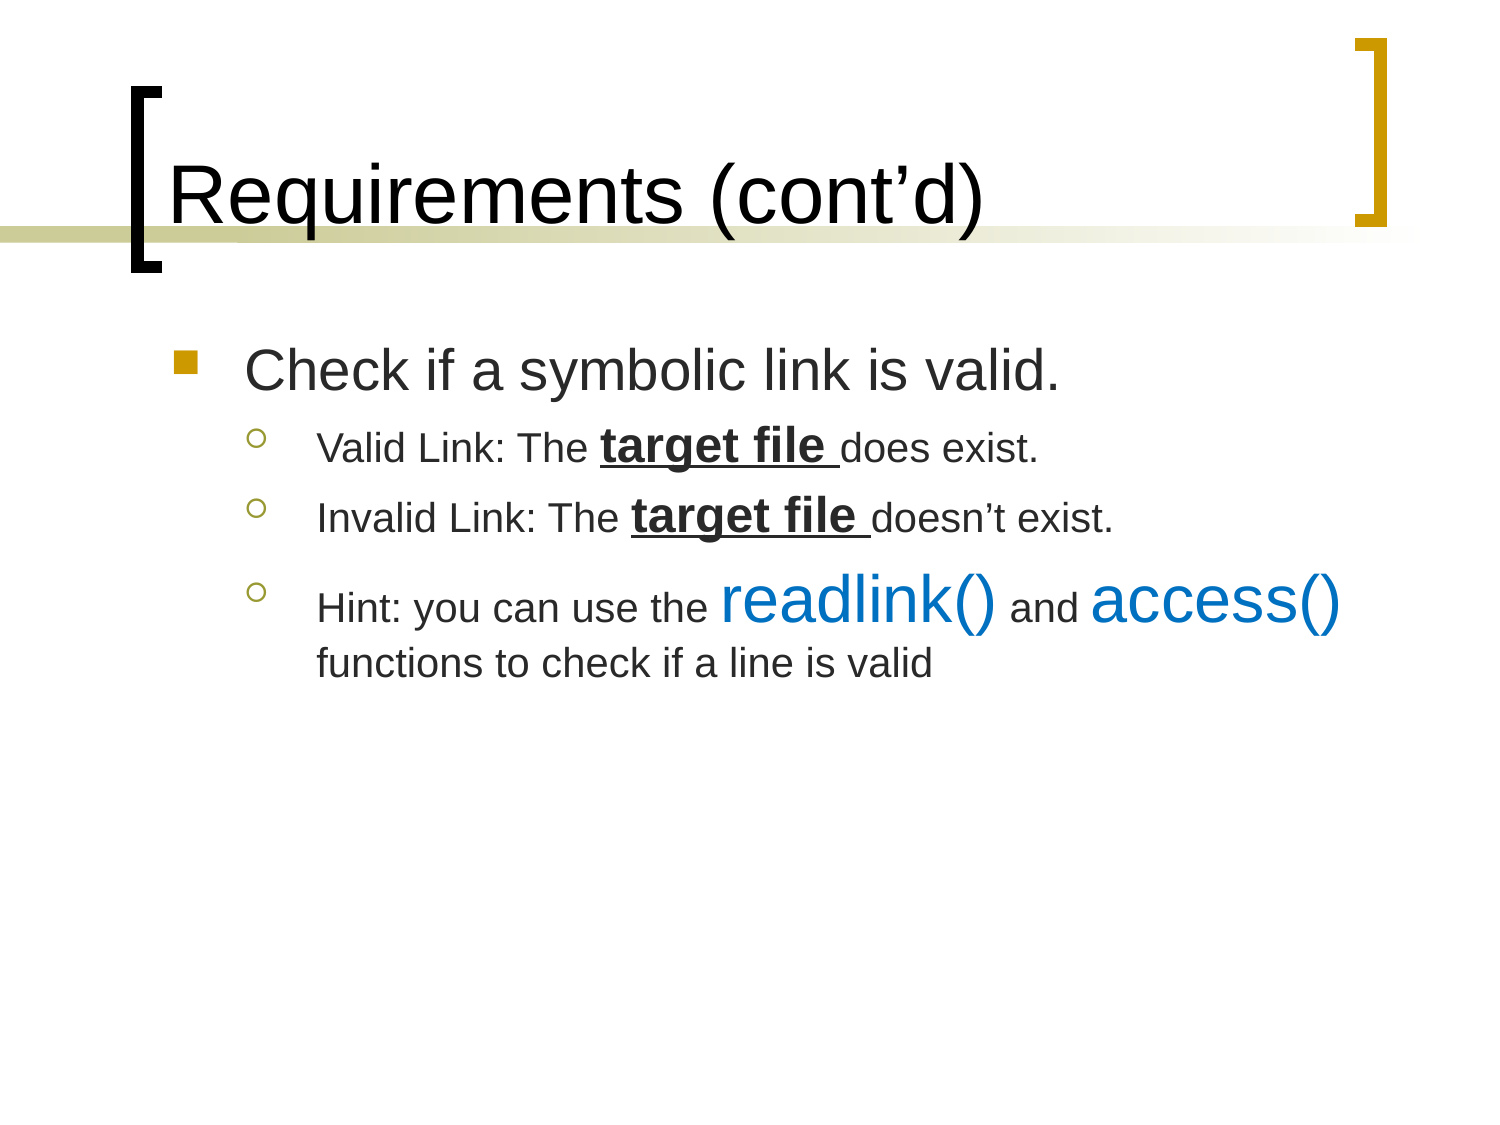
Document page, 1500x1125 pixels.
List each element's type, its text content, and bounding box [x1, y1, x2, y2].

title Requirements (cont’d) [152, 15, 1328, 248]
list Check if a symbolic link is valid. Valid Link: The target file does exist. Invalid Link: The target file doesn’t exist. Hint: you can use the readlink() and access() functions to check if a line is valid [155, 324, 1413, 1000]
